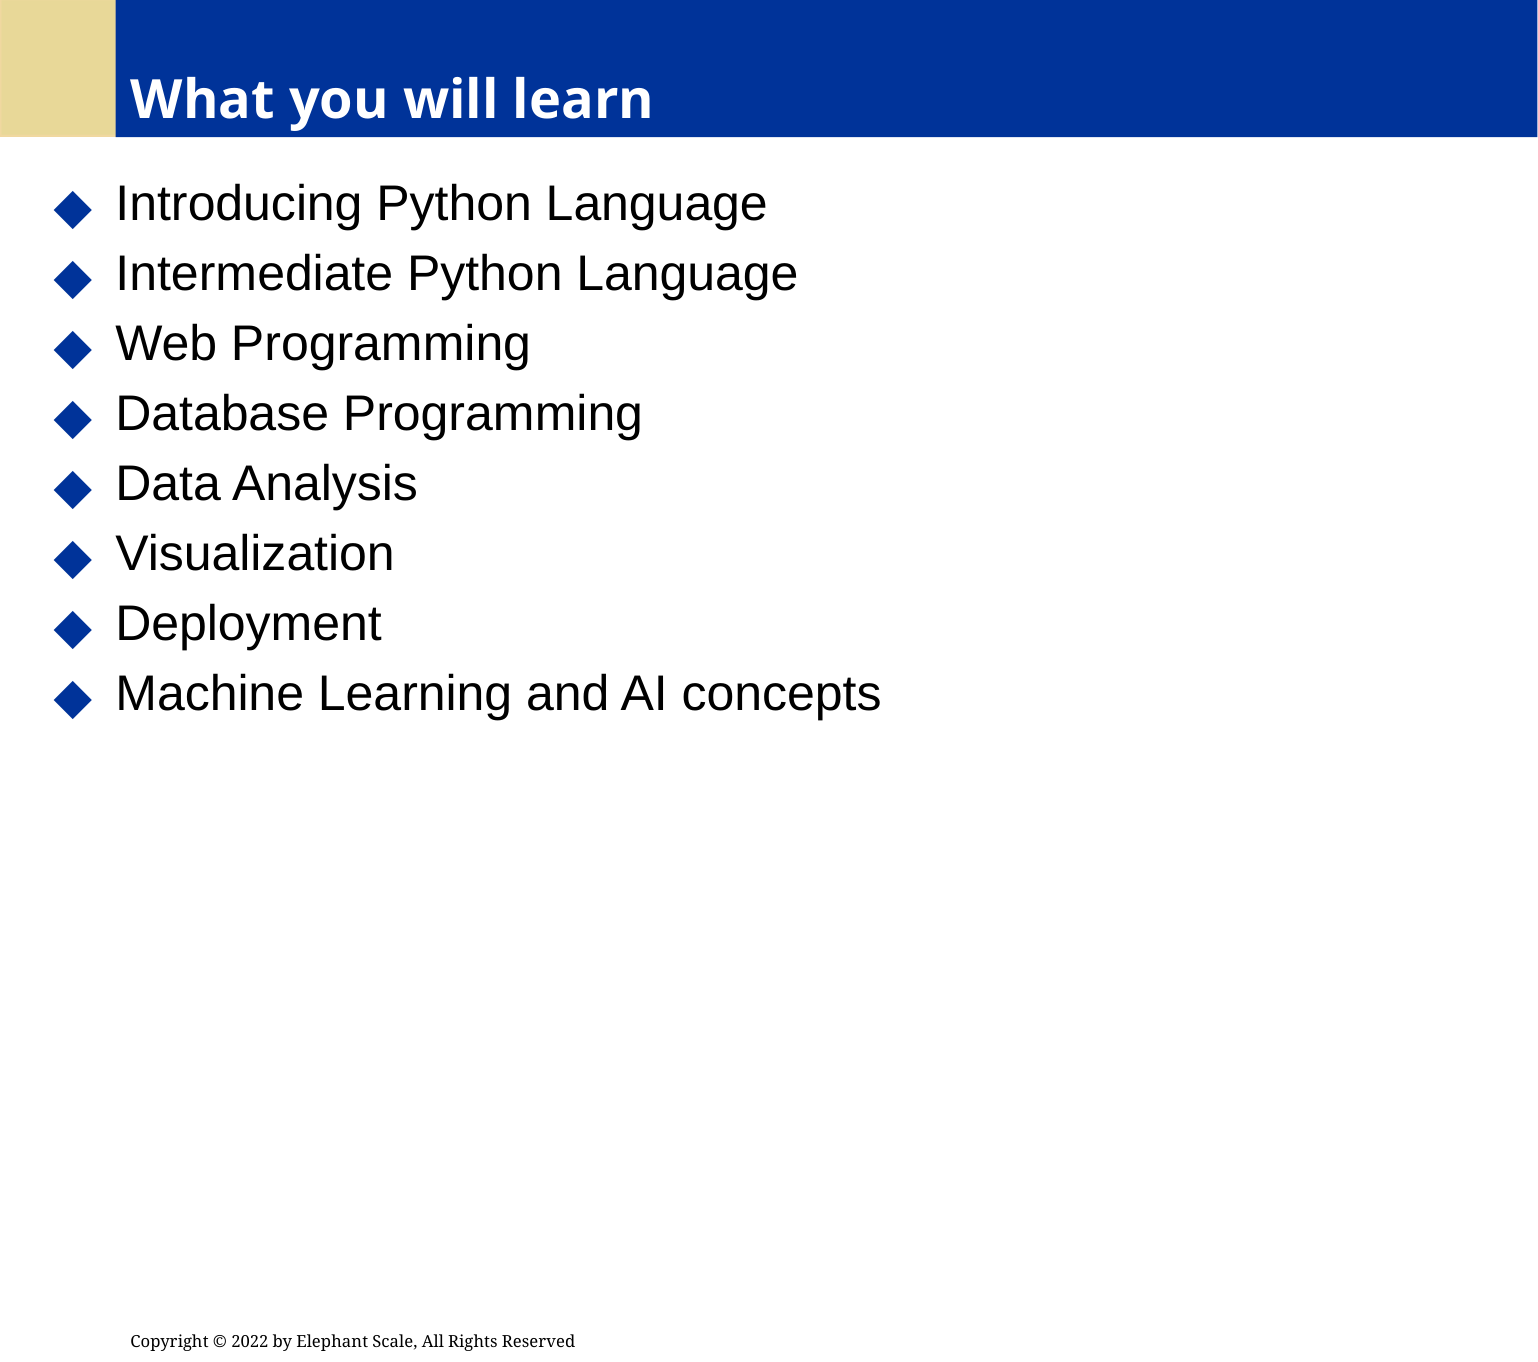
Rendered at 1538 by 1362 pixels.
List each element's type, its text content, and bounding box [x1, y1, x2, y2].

title What you will learn [115, 0, 1538, 138]
text_box Copyright © 2022 by Elephant Scale, All Rights Reserved [115, 1322, 1538, 1358]
picture [0, 0, 115, 137]
list Introducing Python Language Intermediate Python Language Web Programming Database Programming Data Analysis Visualization Deployment Machine Learning and AI concepts [38, 163, 1499, 1284]
